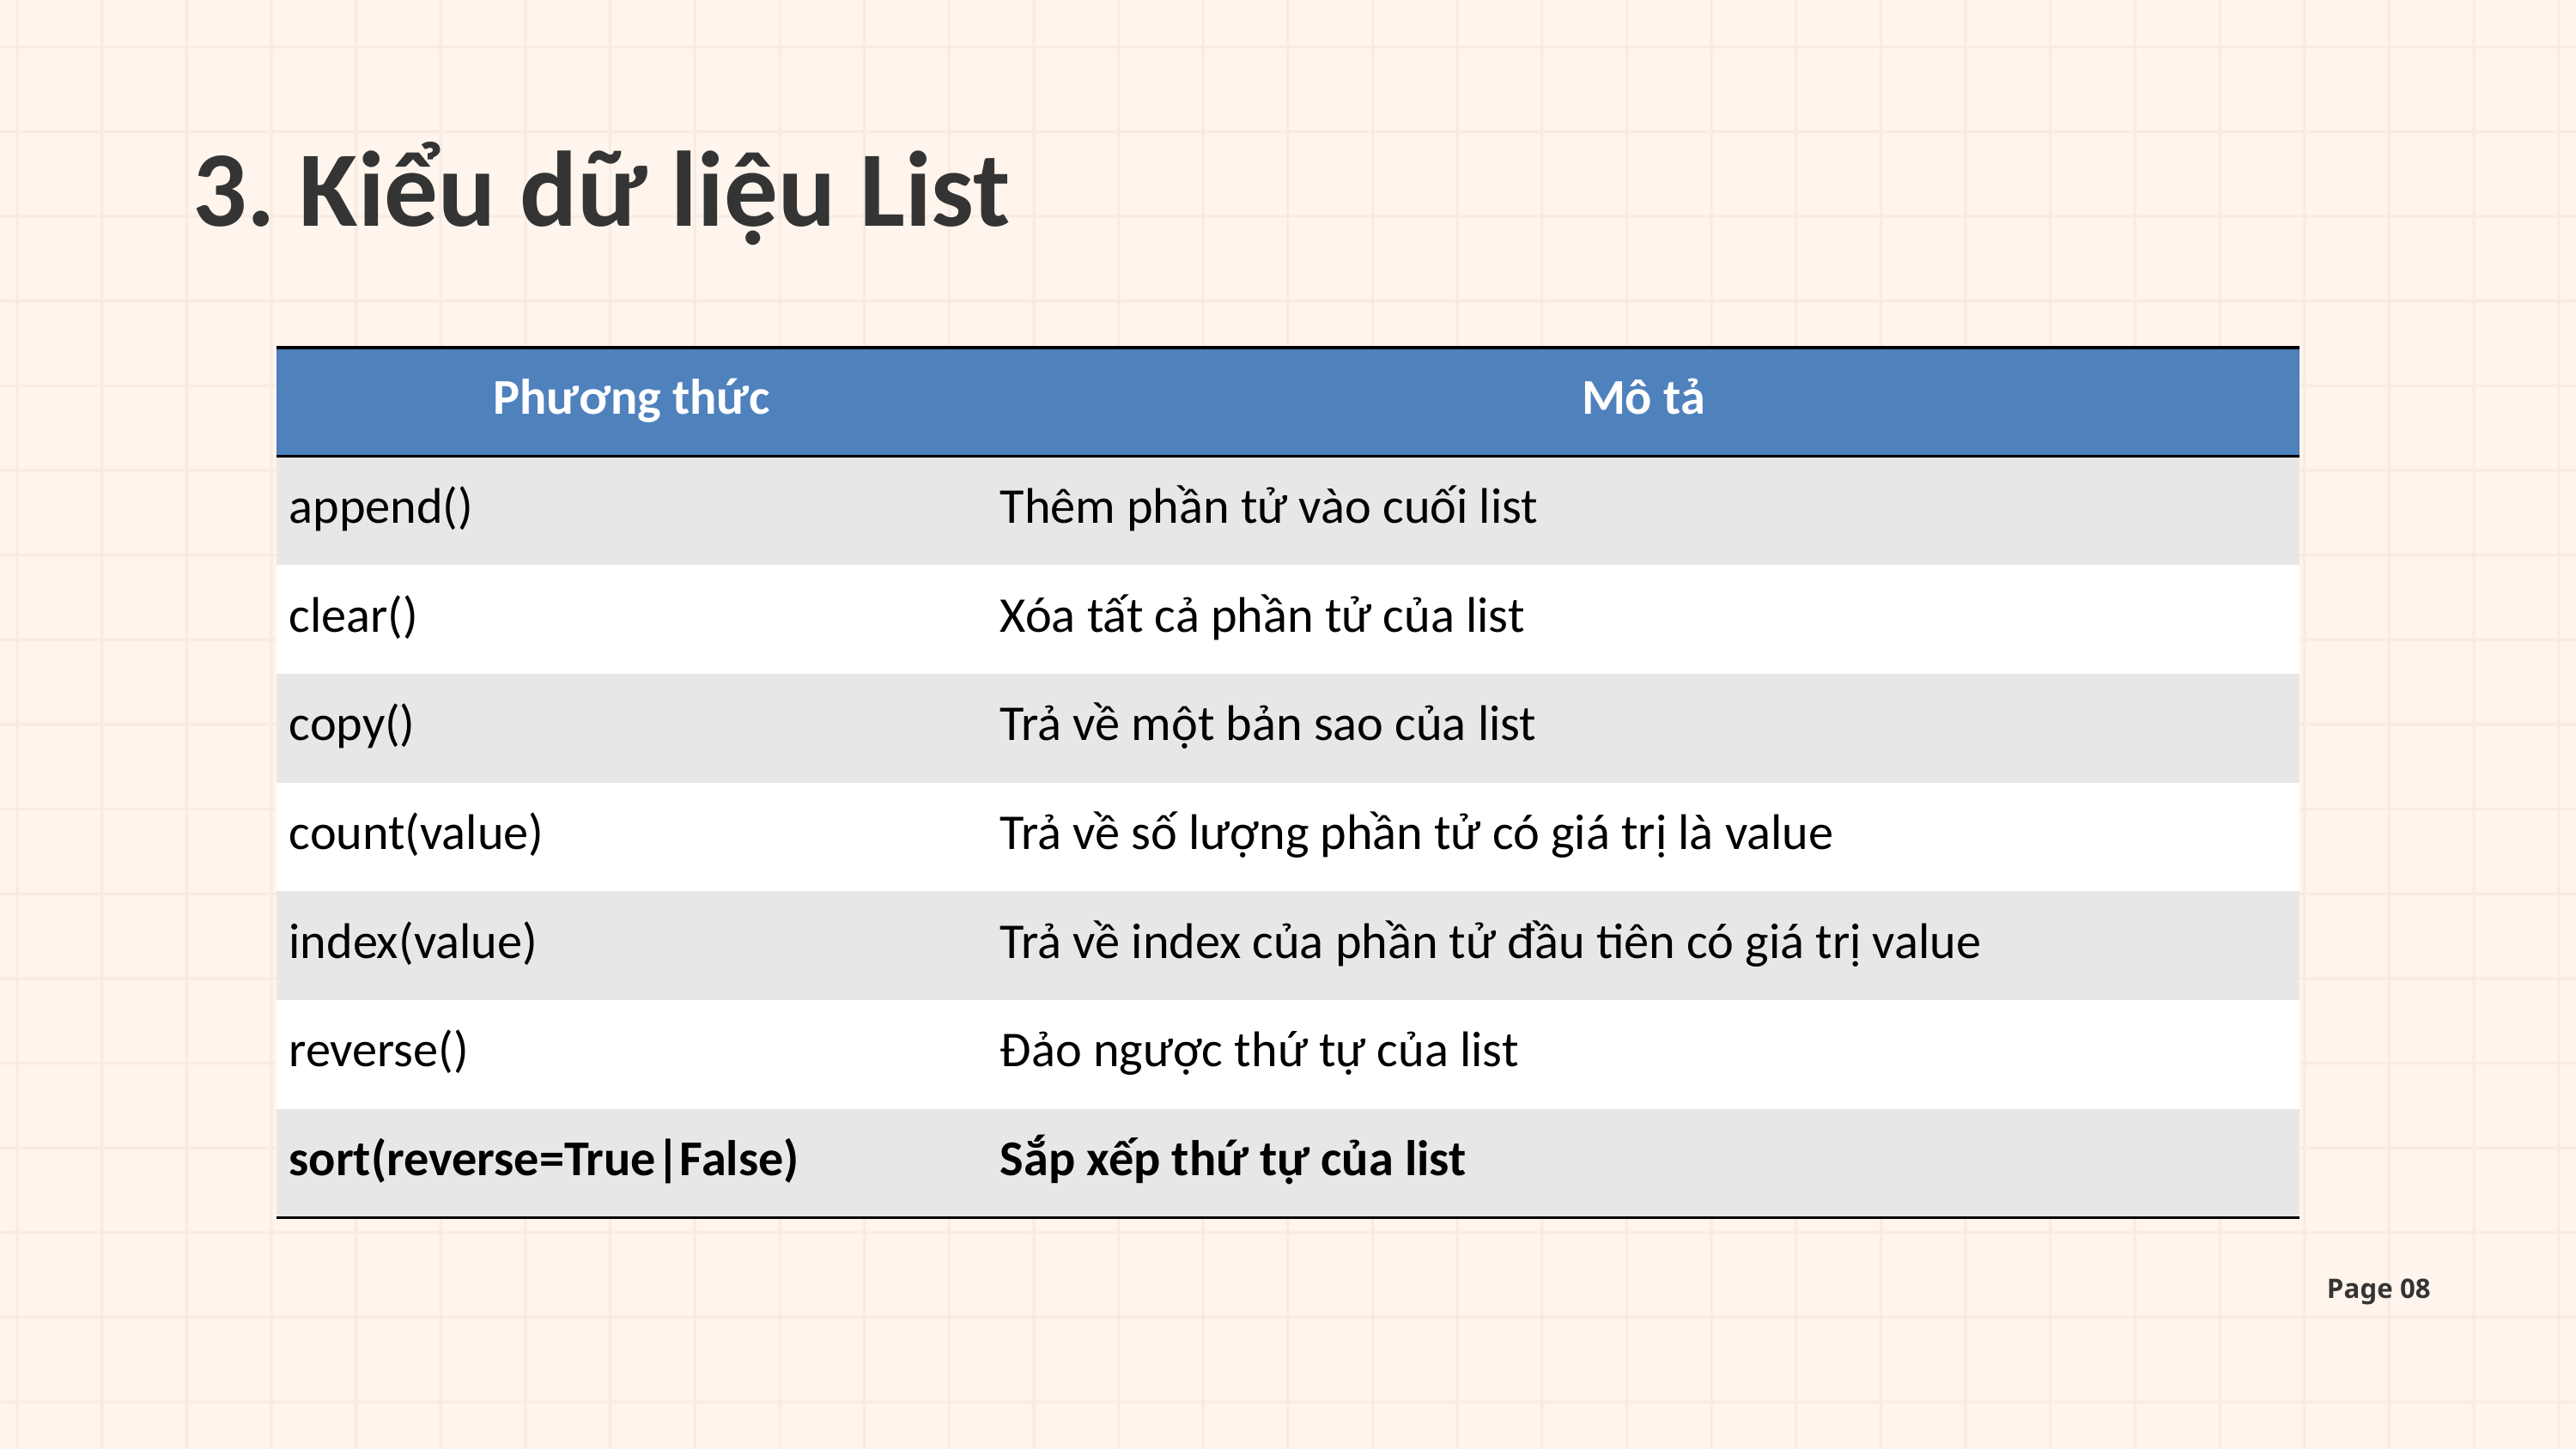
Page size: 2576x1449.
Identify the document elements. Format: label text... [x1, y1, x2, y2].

table_cell clear() [276, 565, 987, 674]
table_cell Trả về một bản sao của list [987, 674, 2300, 783]
table_cell copy() [276, 674, 987, 783]
table_cell sort(reverse=True|False) [276, 1109, 987, 1216]
table_cell Đảo ngược thứ tự của list [987, 1000, 2300, 1109]
table_cell Trả về số lượng phần tử có giá trị là value [987, 783, 2300, 891]
text_box 3. Kiểu dữ liệu List [100, 97, 1374, 248]
table_cell Xóa tất cả phần tử của list [987, 565, 2300, 674]
table_header Phương thức [276, 349, 987, 455]
table_cell Trả về index của phần tử đầu tiên có giá trị value [987, 891, 2300, 1000]
text_box [0, 0, 2576, 1449]
table_cell append() [276, 458, 987, 565]
table_cell reverse() [276, 1000, 987, 1109]
table_cell count(value) [276, 783, 987, 891]
table_cell Sắp xếp thứ tự của list [987, 1109, 2300, 1216]
table_cell index(value) [276, 891, 987, 1000]
table_header Mô tả [987, 349, 2300, 455]
table_cell Thêm phần tử vào cuối list [987, 458, 2300, 565]
text_box Page 08 [2289, 1266, 2432, 1304]
